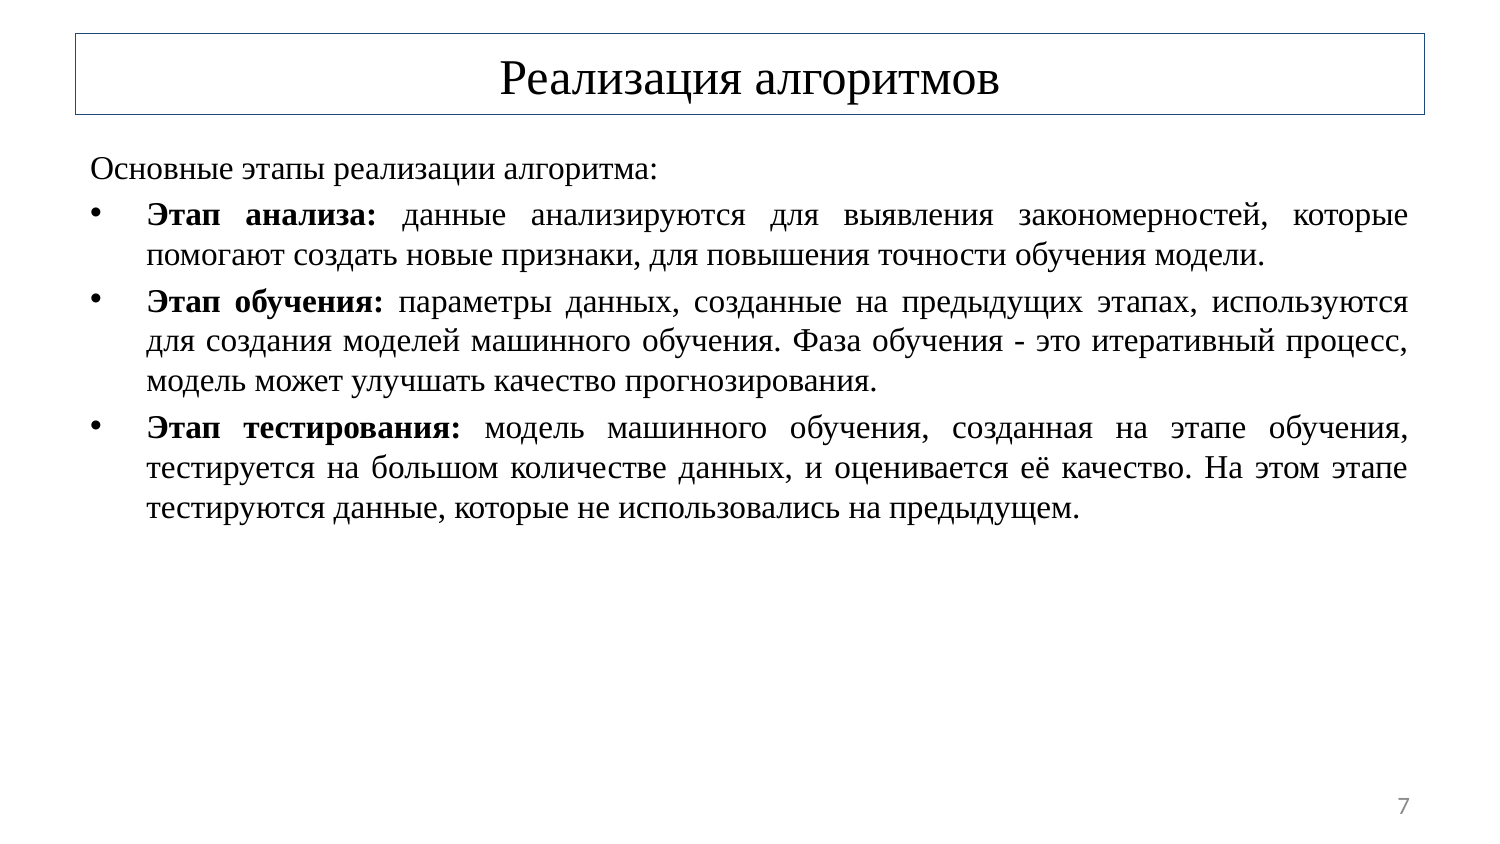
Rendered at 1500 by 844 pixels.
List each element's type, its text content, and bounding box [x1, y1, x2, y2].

title Реализация алгоритмов [75, 33, 1425, 115]
list Основные этапы реализации алгоритма: Этап анализа: данные анализируются для выявления закономерностей, которые помогают создать новые признаки, для повышения точности обучения модели. Этап обучения: параметры данных, созданные на предыдущих этапах, используются для создания моделей машинного обучения. Фаза обучения - это итеративный процесс, модель может улучшать качество прогнозирования. Этап тестирования: модель машинного обучения, созданная на этапе обучения, тестируется на большом количестве данных, и оценивается её качество. На этом этапе тестируются данные, которые не использовались на предыдущем. [75, 138, 1425, 754]
slide_number 7 [1074, 782, 1425, 827]
